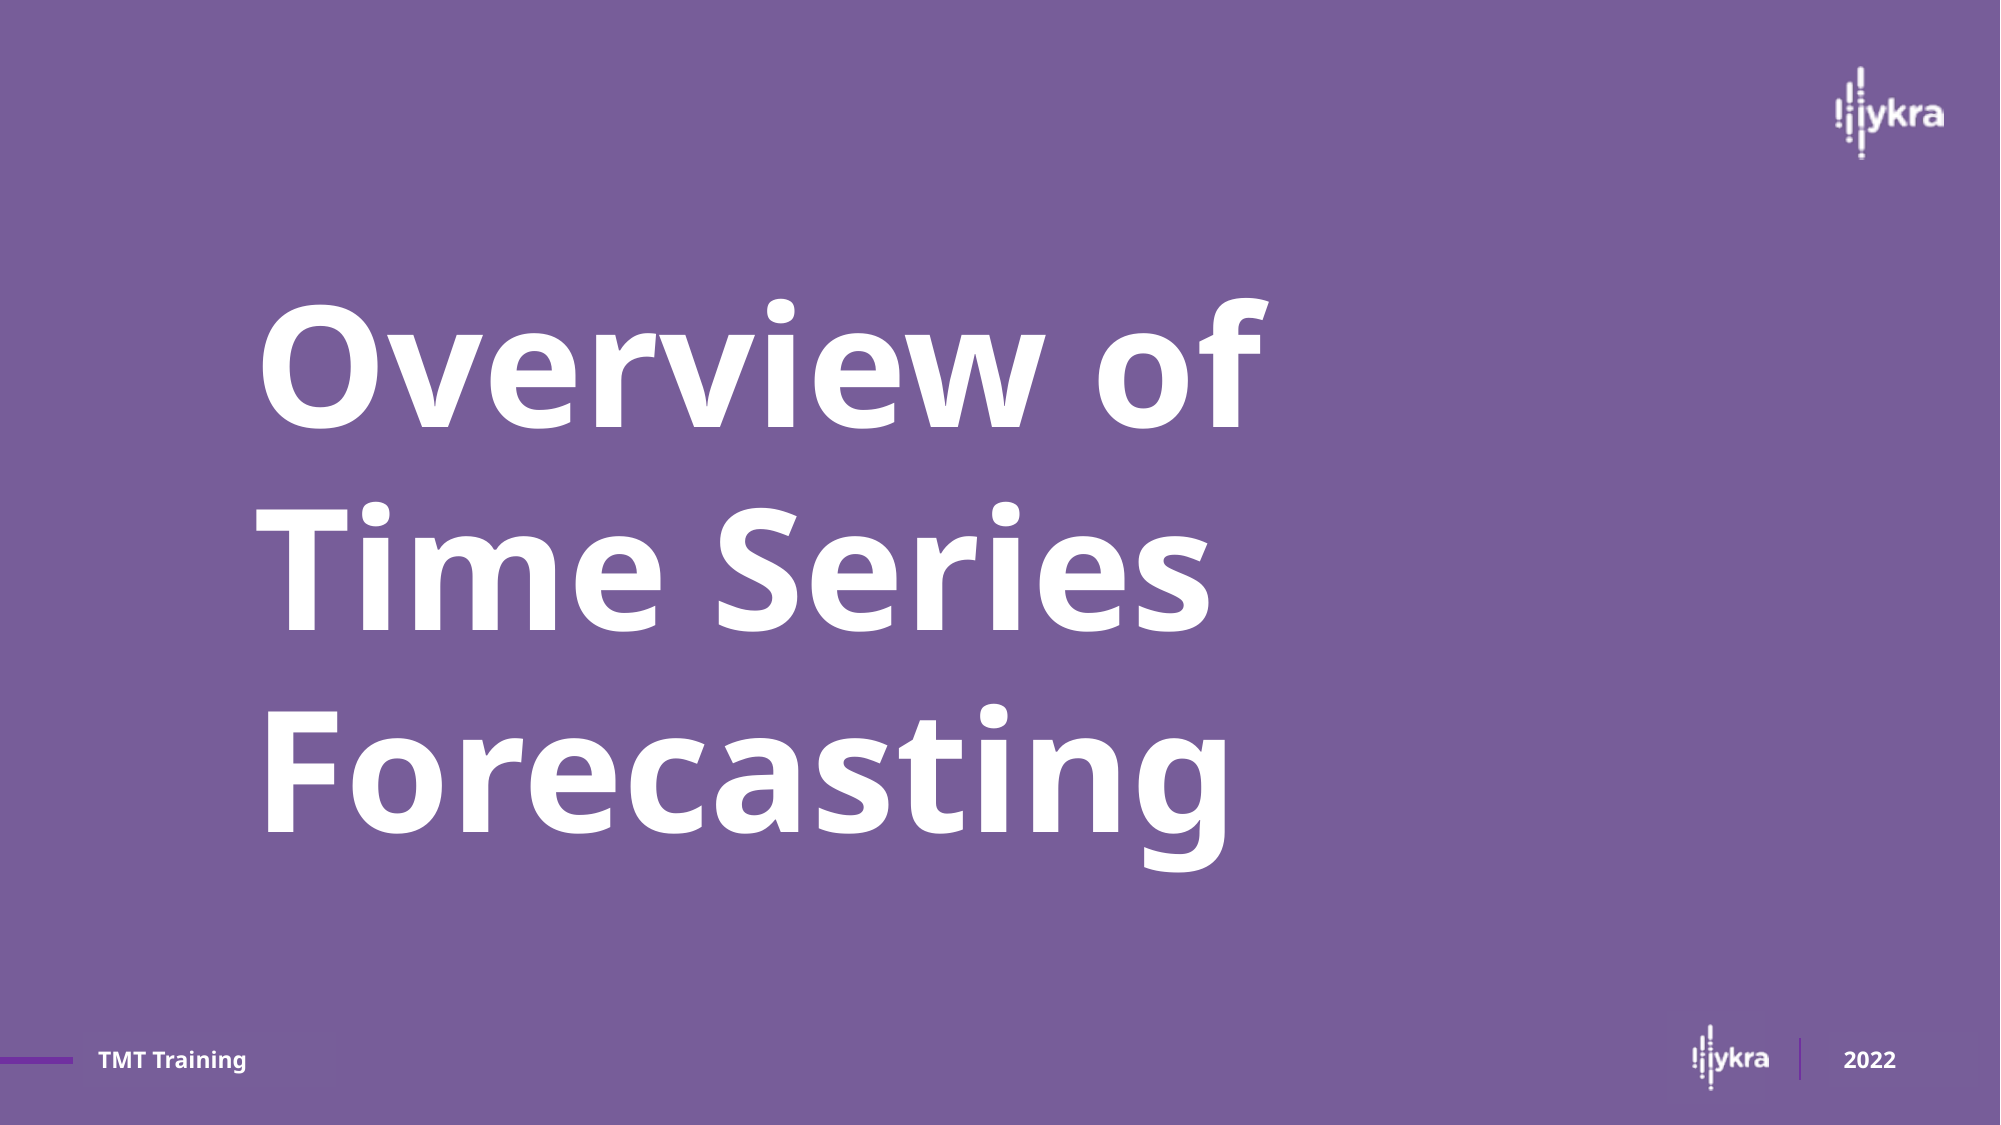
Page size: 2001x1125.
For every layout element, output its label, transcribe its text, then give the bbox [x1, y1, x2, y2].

picture [1691, 1024, 1769, 1091]
text_box Overview of Time Series Forecasting [233, 156, 1793, 969]
picture [1834, 65, 1944, 161]
text_box 2022 [1828, 1032, 1979, 1088]
text_box [1666, 1010, 1766, 1105]
text_box TMT Training [83, 1032, 337, 1088]
